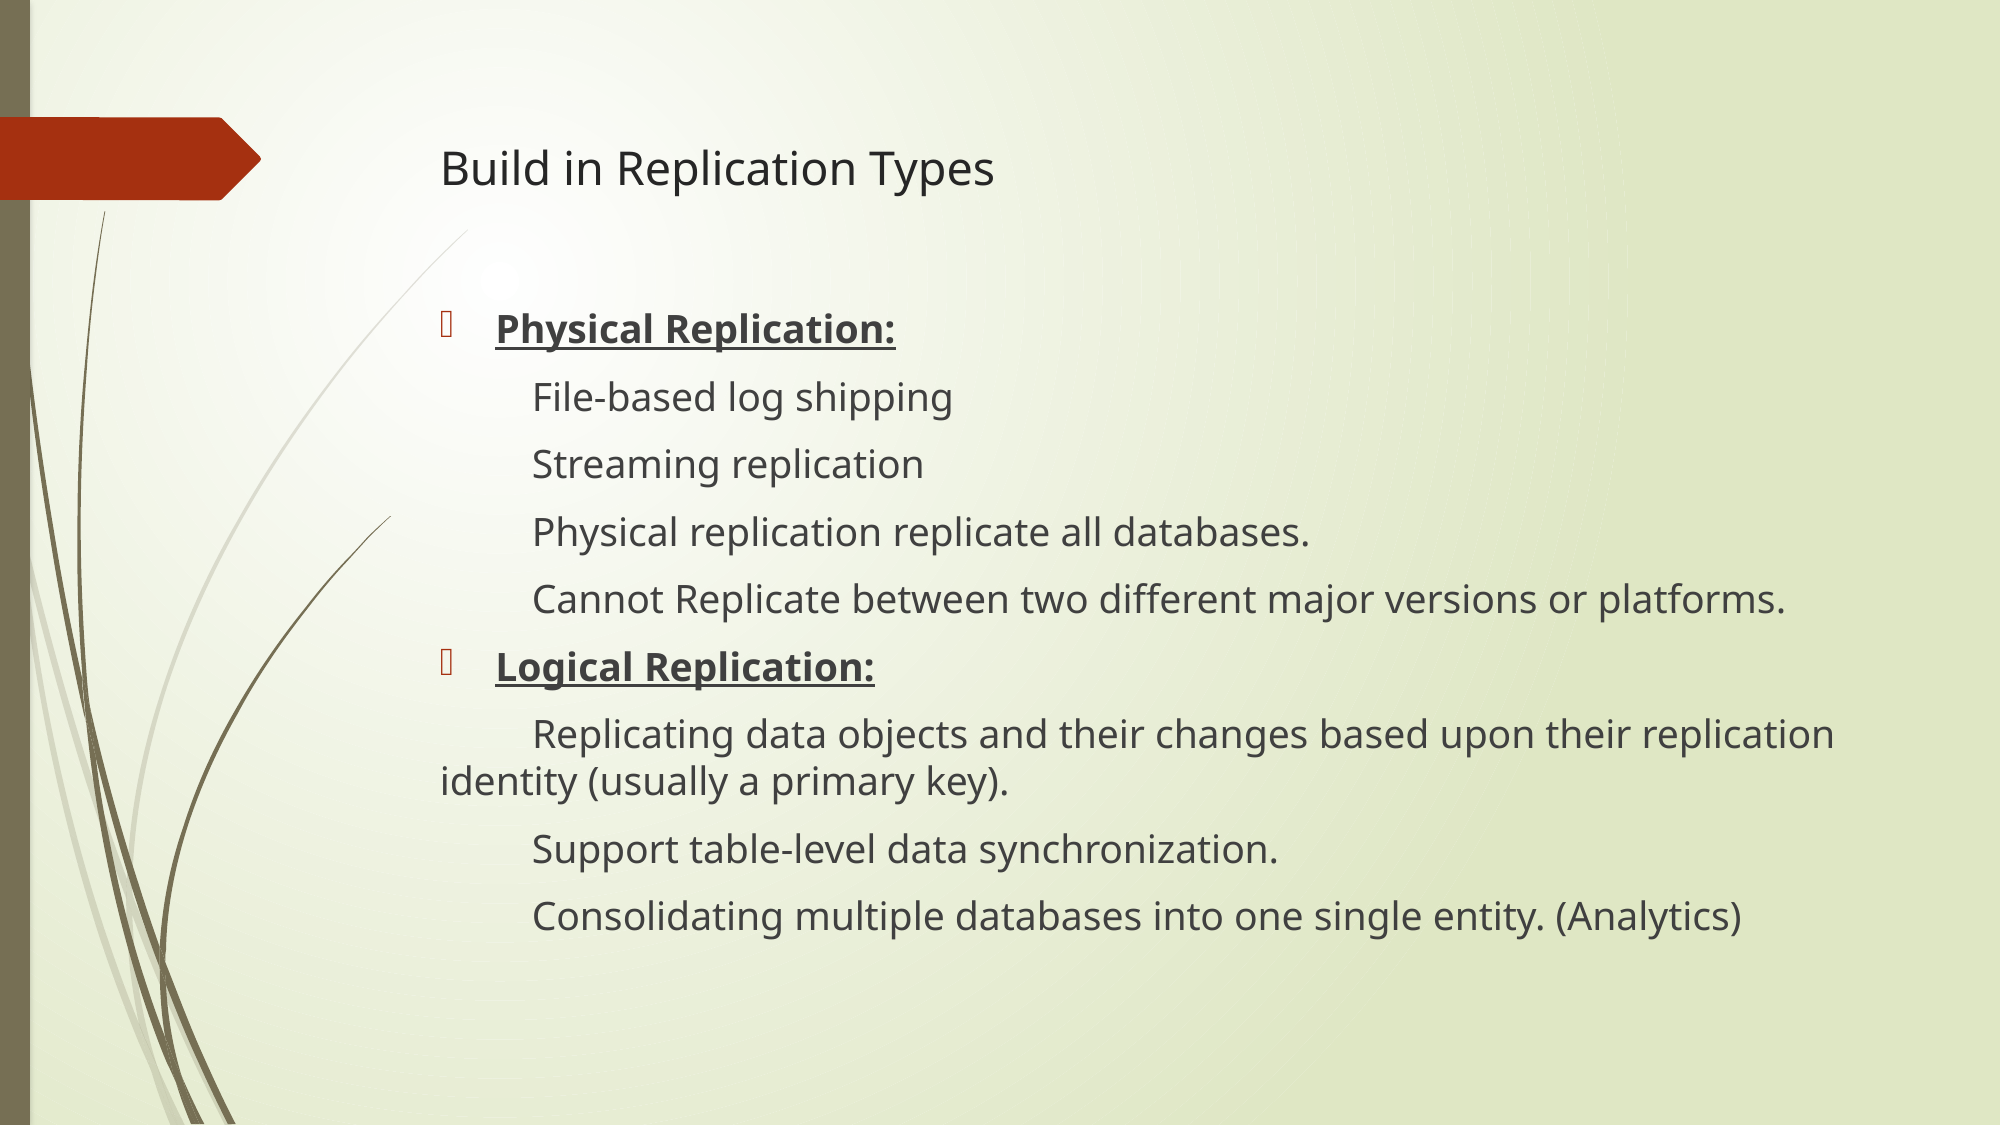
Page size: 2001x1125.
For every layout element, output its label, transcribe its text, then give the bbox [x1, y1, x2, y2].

title Build in Replication Types [424, 80, 1887, 254]
list Physical Replication: File-based log shipping Streaming replication Physical replication replicate all databases. Cannot Replicate between two different major versions or platforms. Logical Replication: Replicating data objects and their changes based upon their replication identity (usually a primary key). Support table-level data synchronization. Consolidating multiple databases into one single entity. (Analytics) [424, 297, 1888, 1015]
